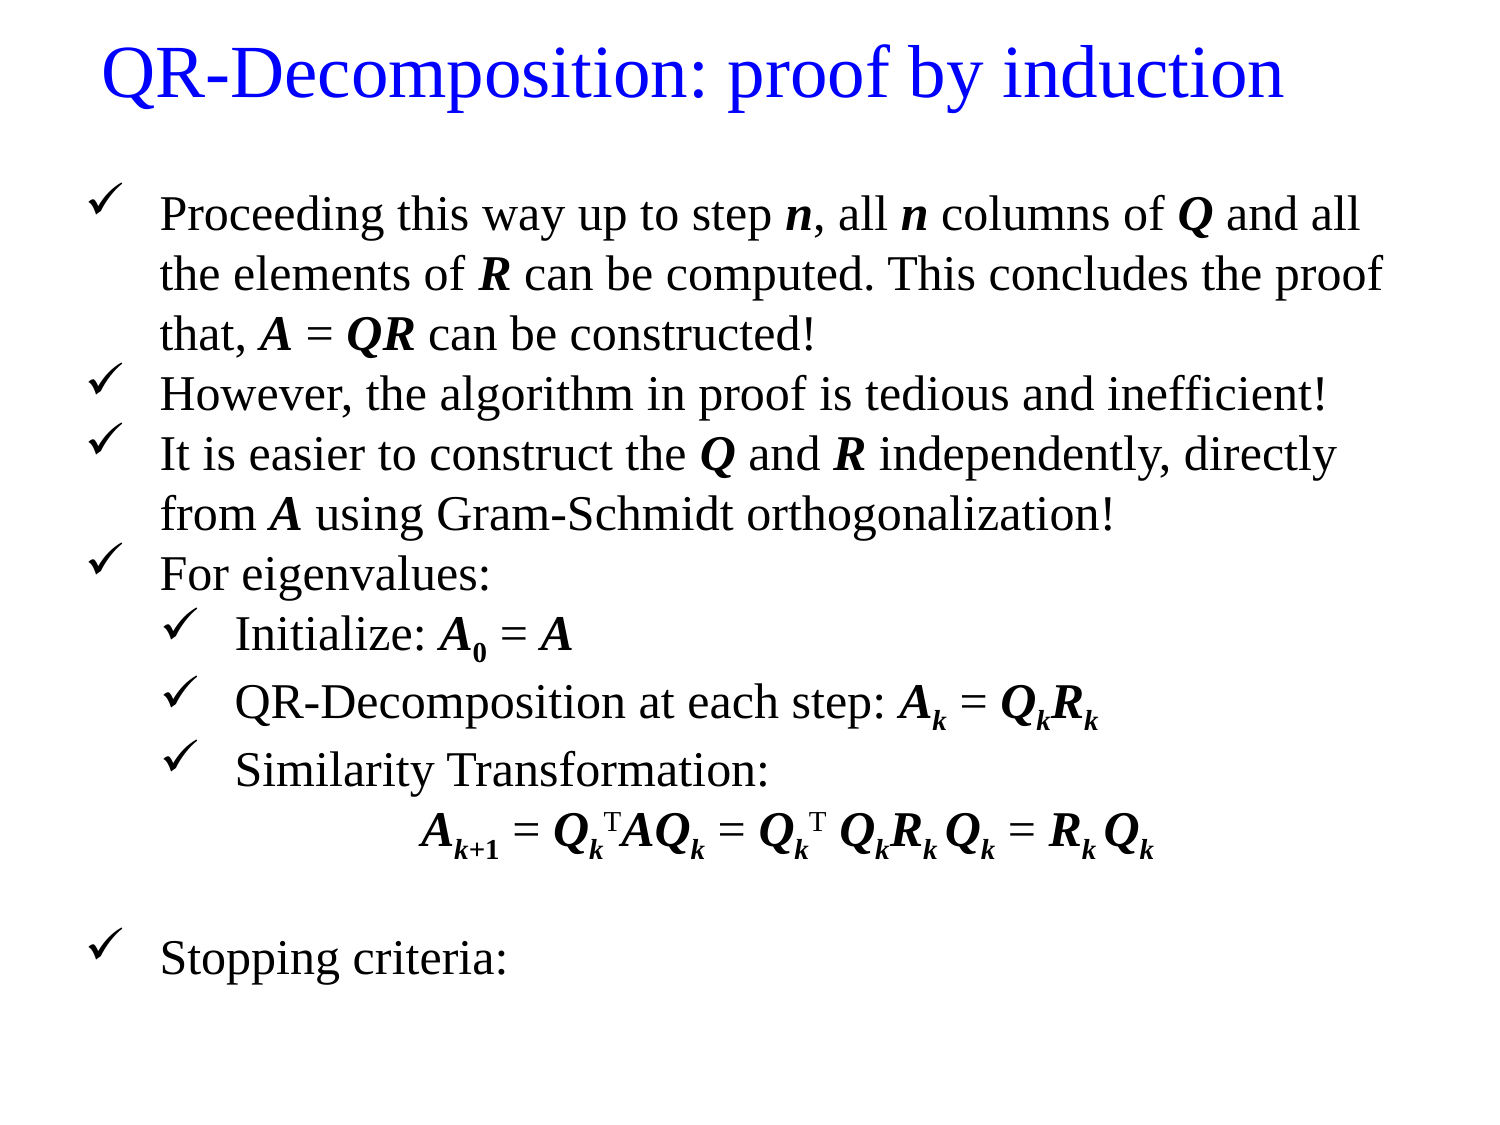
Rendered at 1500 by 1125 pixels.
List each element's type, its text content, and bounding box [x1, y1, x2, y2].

title QR-Decomposition: proof by induction [86, 14, 1381, 131]
